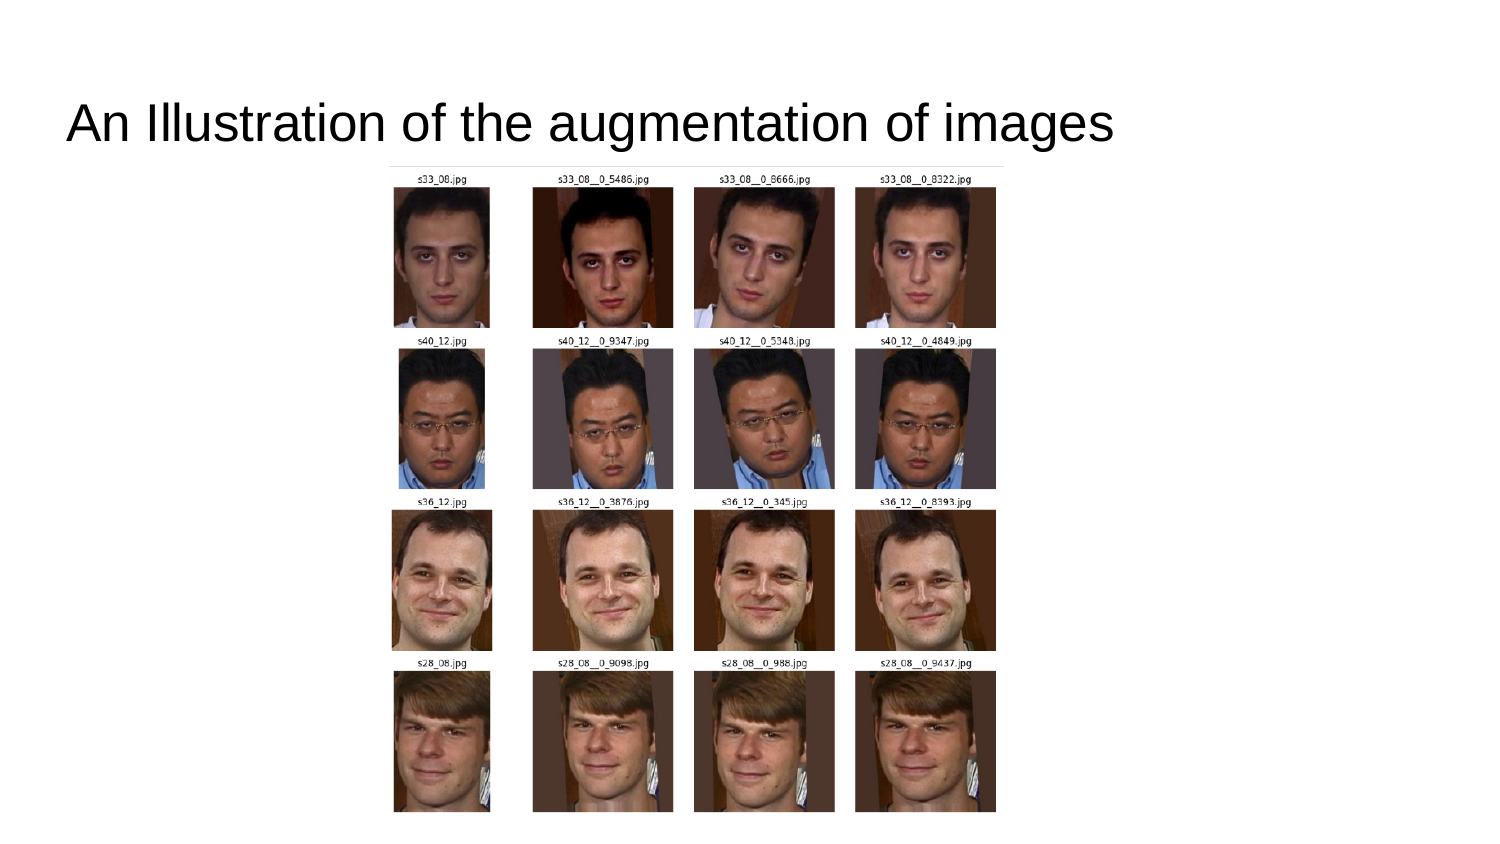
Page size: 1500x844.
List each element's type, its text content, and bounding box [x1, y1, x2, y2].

title An Illustration of the augmentation of images [51, 72, 1449, 167]
picture [386, 166, 1004, 817]
